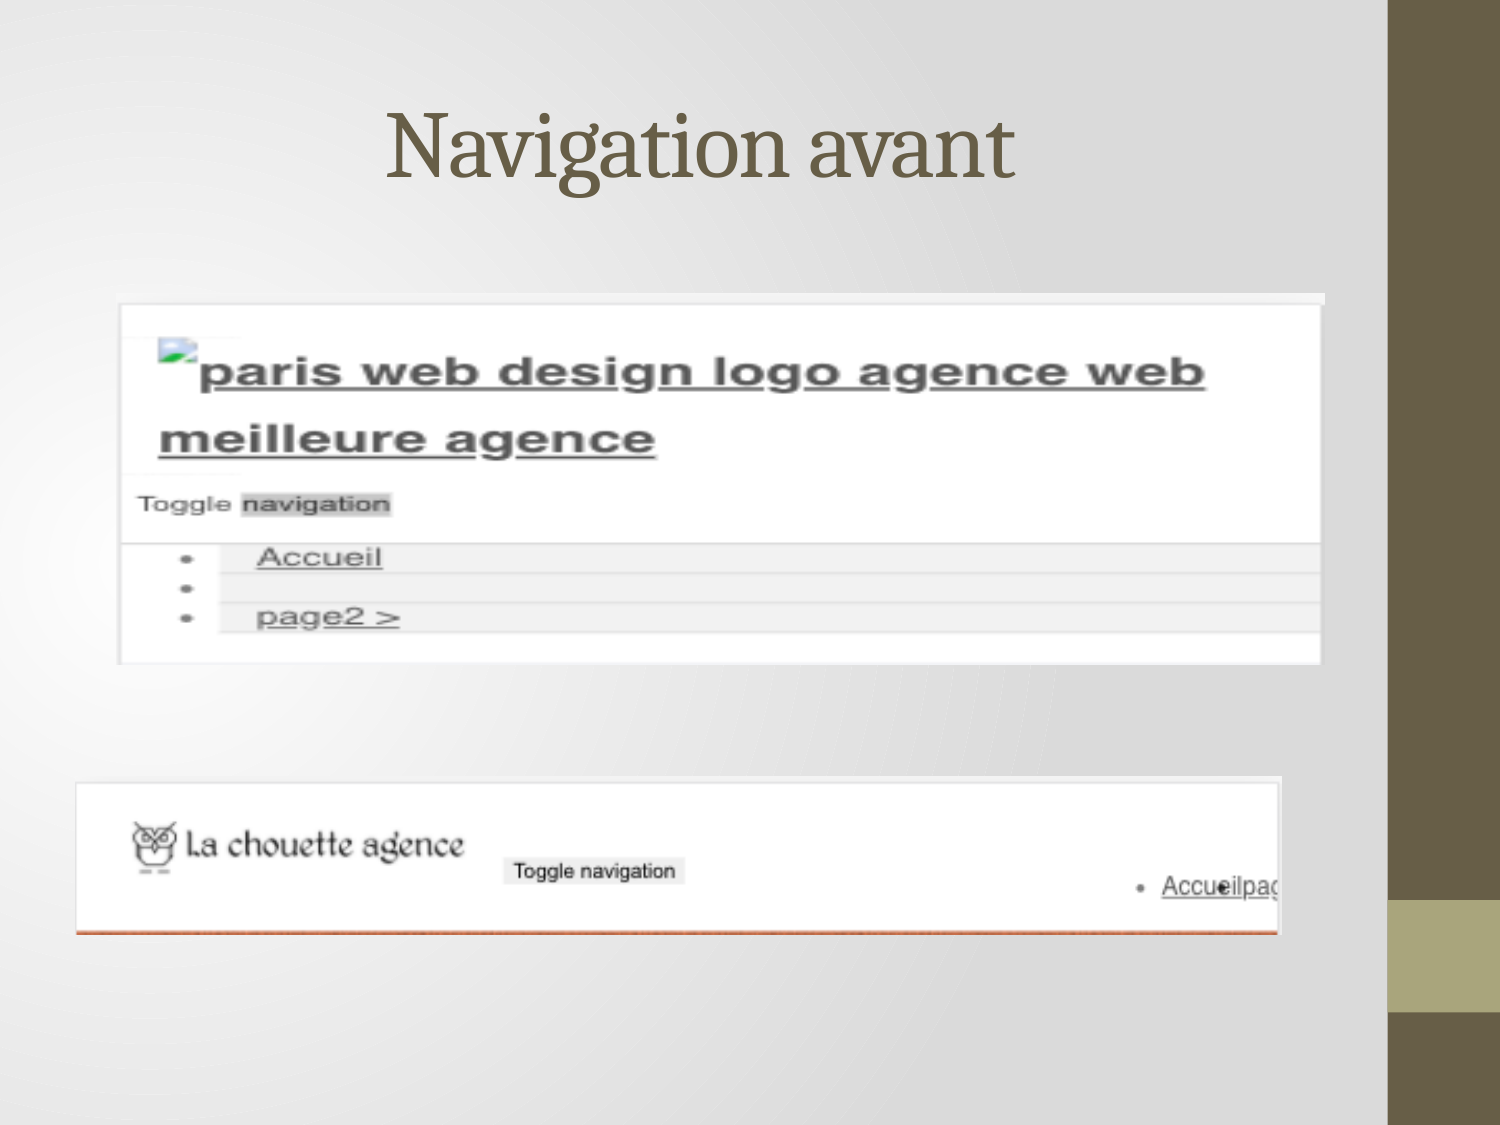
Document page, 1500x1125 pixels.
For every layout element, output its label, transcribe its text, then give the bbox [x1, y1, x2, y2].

picture [74, 775, 1282, 936]
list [116, 261, 1326, 697]
title Navigation avant [75, 45, 1325, 233]
